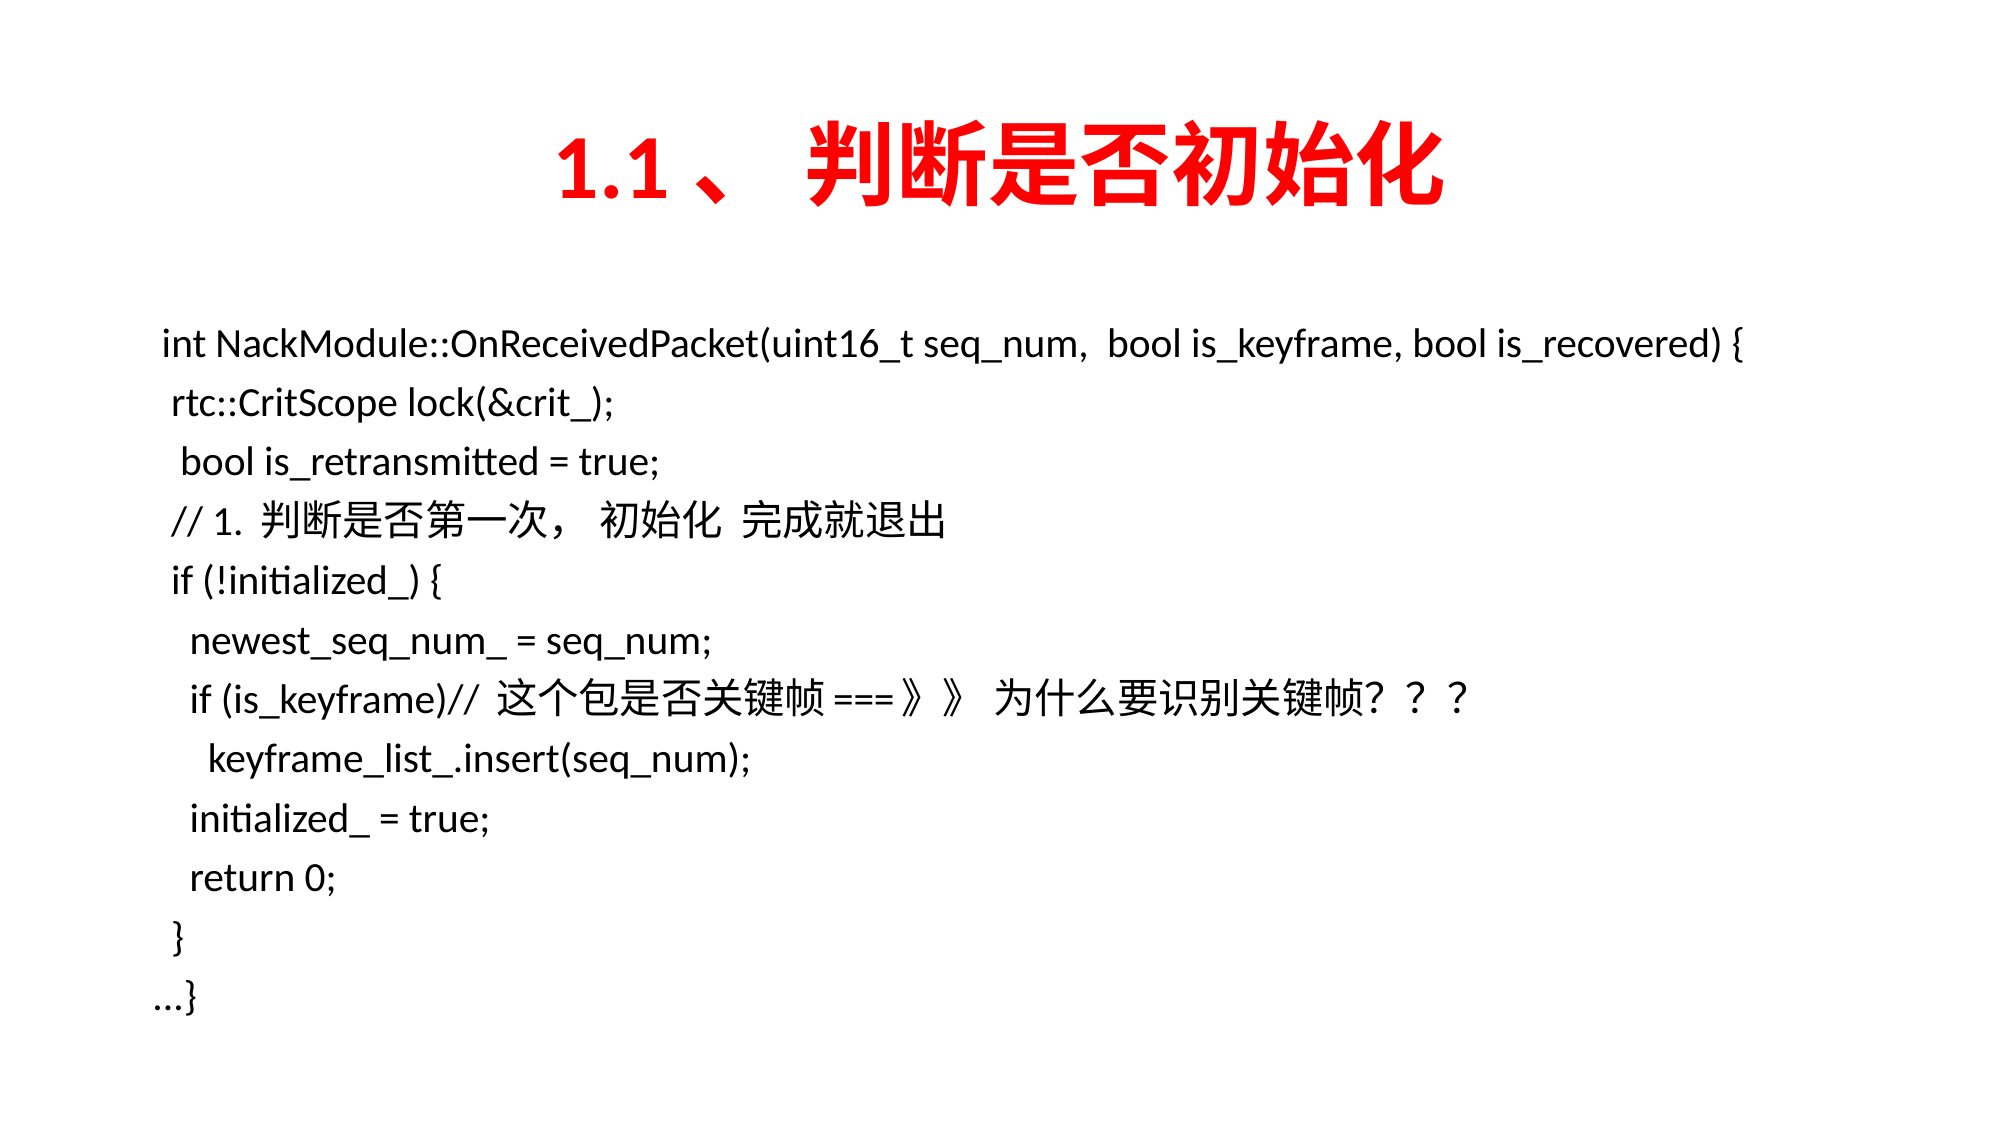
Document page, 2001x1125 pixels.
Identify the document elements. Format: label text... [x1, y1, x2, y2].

title 1.1、 判断是否初始化 [137, 59, 1863, 278]
list int NackModule::OnReceivedPacket(uint16_t seq_num, bool is_keyframe, bool is_recovered) { rtc::CritScope lock(&crit_); bool is_retransmitted = true; // 1. 判断是否第一次， 初始化 完成就退出 if (!initialized_) { newest_seq_num_ = seq_num; if (is_keyframe)// 这个包是否关键帧===》》 为什么要识别关键帧？？？ keyframe_list_.insert(seq_num); initialized_ = true; return 0; } ...} [137, 313, 1863, 1028]
